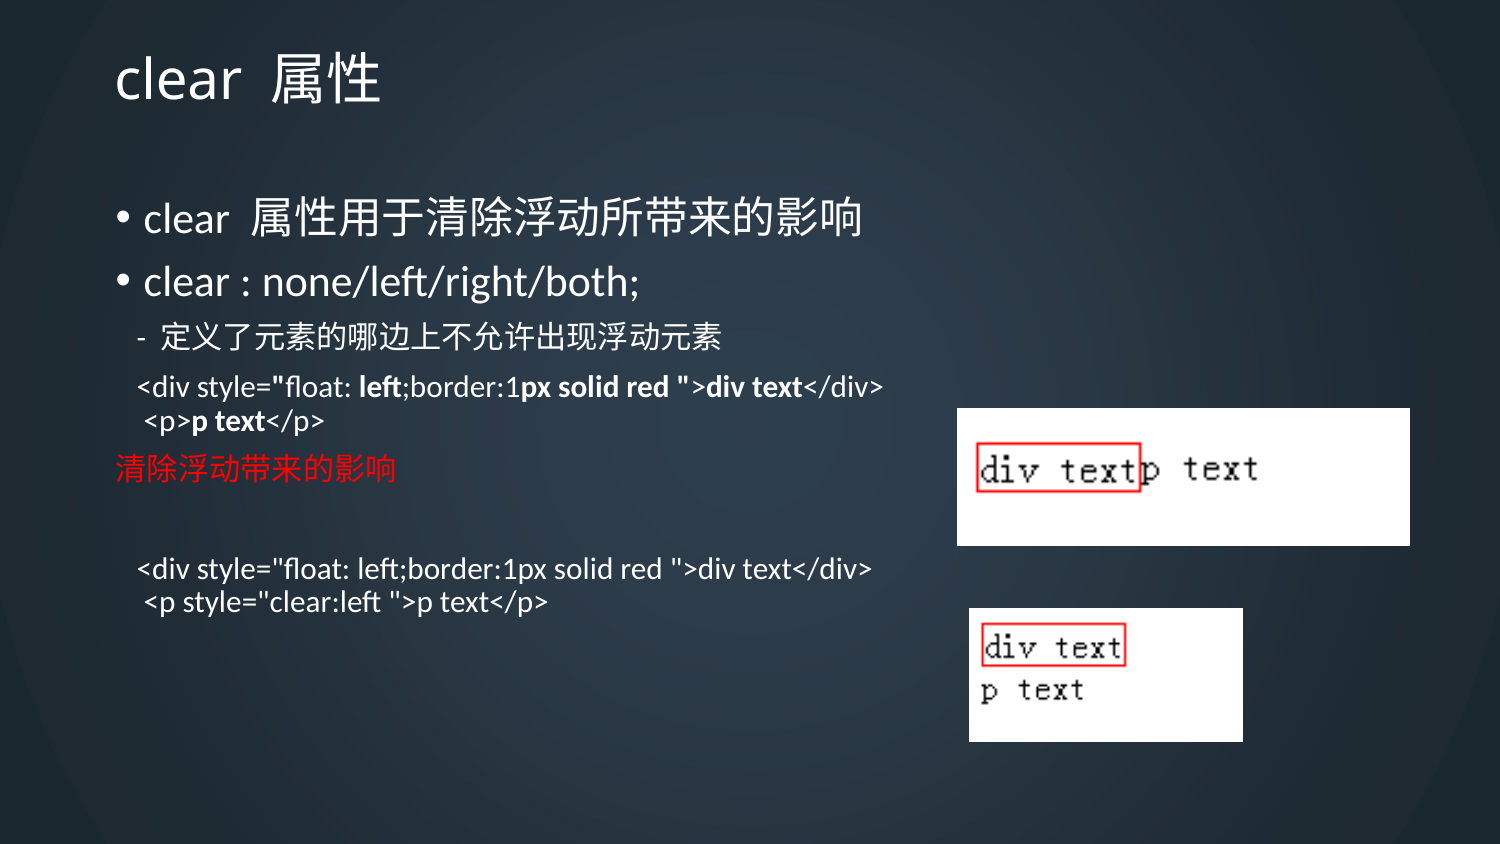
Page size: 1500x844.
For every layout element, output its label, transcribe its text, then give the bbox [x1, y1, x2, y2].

list clear 属性用于清除浮动所带来的影响 clear : none/left/right/both; - 定义了元素的哪边上不允许出现浮动元素 <div style="float: left;border:1px solid red ">div text</div> <p>p text</p> 清除浮动带来的影响 <div style="float: left;border:1px solid red ">div text</div> <p style="clear:left ">p text</p> [100, 188, 1395, 766]
title clear 属性 [103, 44, 1397, 208]
picture [0, 0, 1500, 844]
